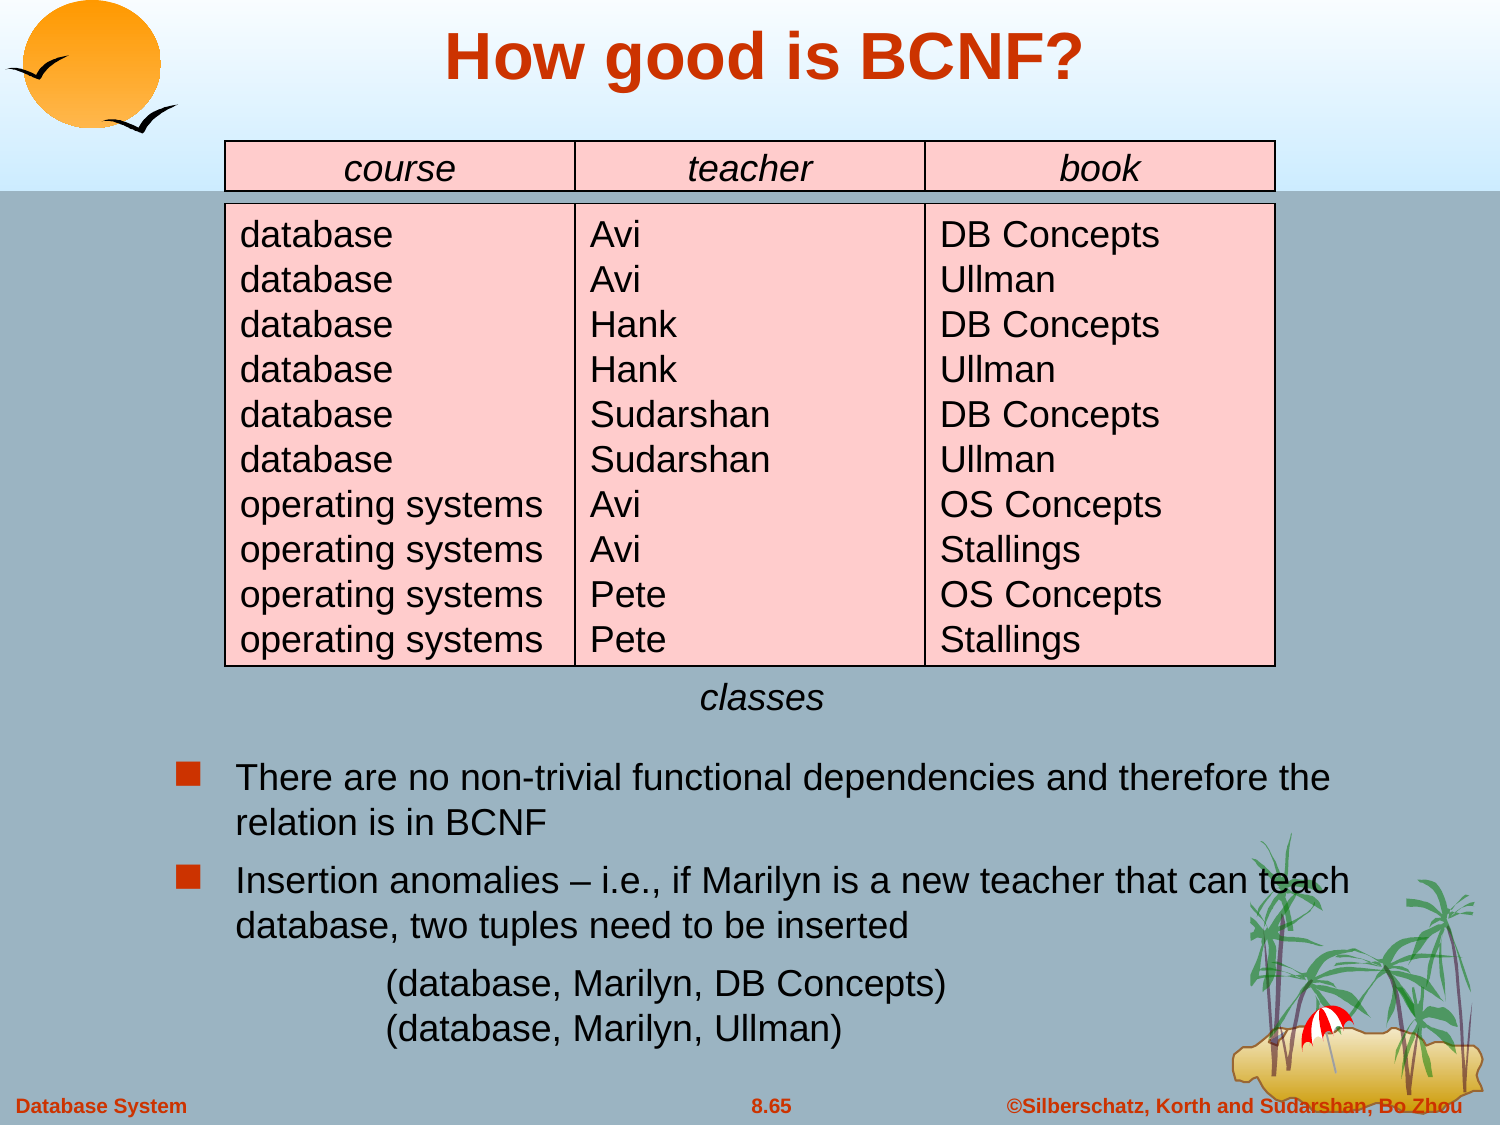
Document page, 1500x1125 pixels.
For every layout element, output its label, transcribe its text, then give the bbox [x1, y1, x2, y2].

list There are no non-trivial functional dependencies and therefore the relation is in BCNF Insertion anomalies – i.e., if Marilyn is a new teacher that can teach database, two tuples need to be inserted (database, Marilyn, DB Concepts) (database, Marilyn, Ullman) [164, 745, 1452, 1125]
text_box teacher [575, 140, 924, 191]
text_box Avi Avi Hank Hank Sudarshan Sudarshan Avi Avi Pete Pete [575, 203, 924, 666]
text_box course [225, 140, 575, 191]
text_box DB Concepts Ullman DB Concepts Ullman DB Concepts Ullman OS Concepts Stallings OS Concepts Stallings [924, 203, 1275, 666]
text_box classes [685, 665, 840, 725]
text_box database database database database database database operating systems operating systems operating systems operating systems [225, 203, 575, 666]
text_box book [924, 140, 1275, 191]
title How good is BCNF? [187, 0, 1363, 101]
